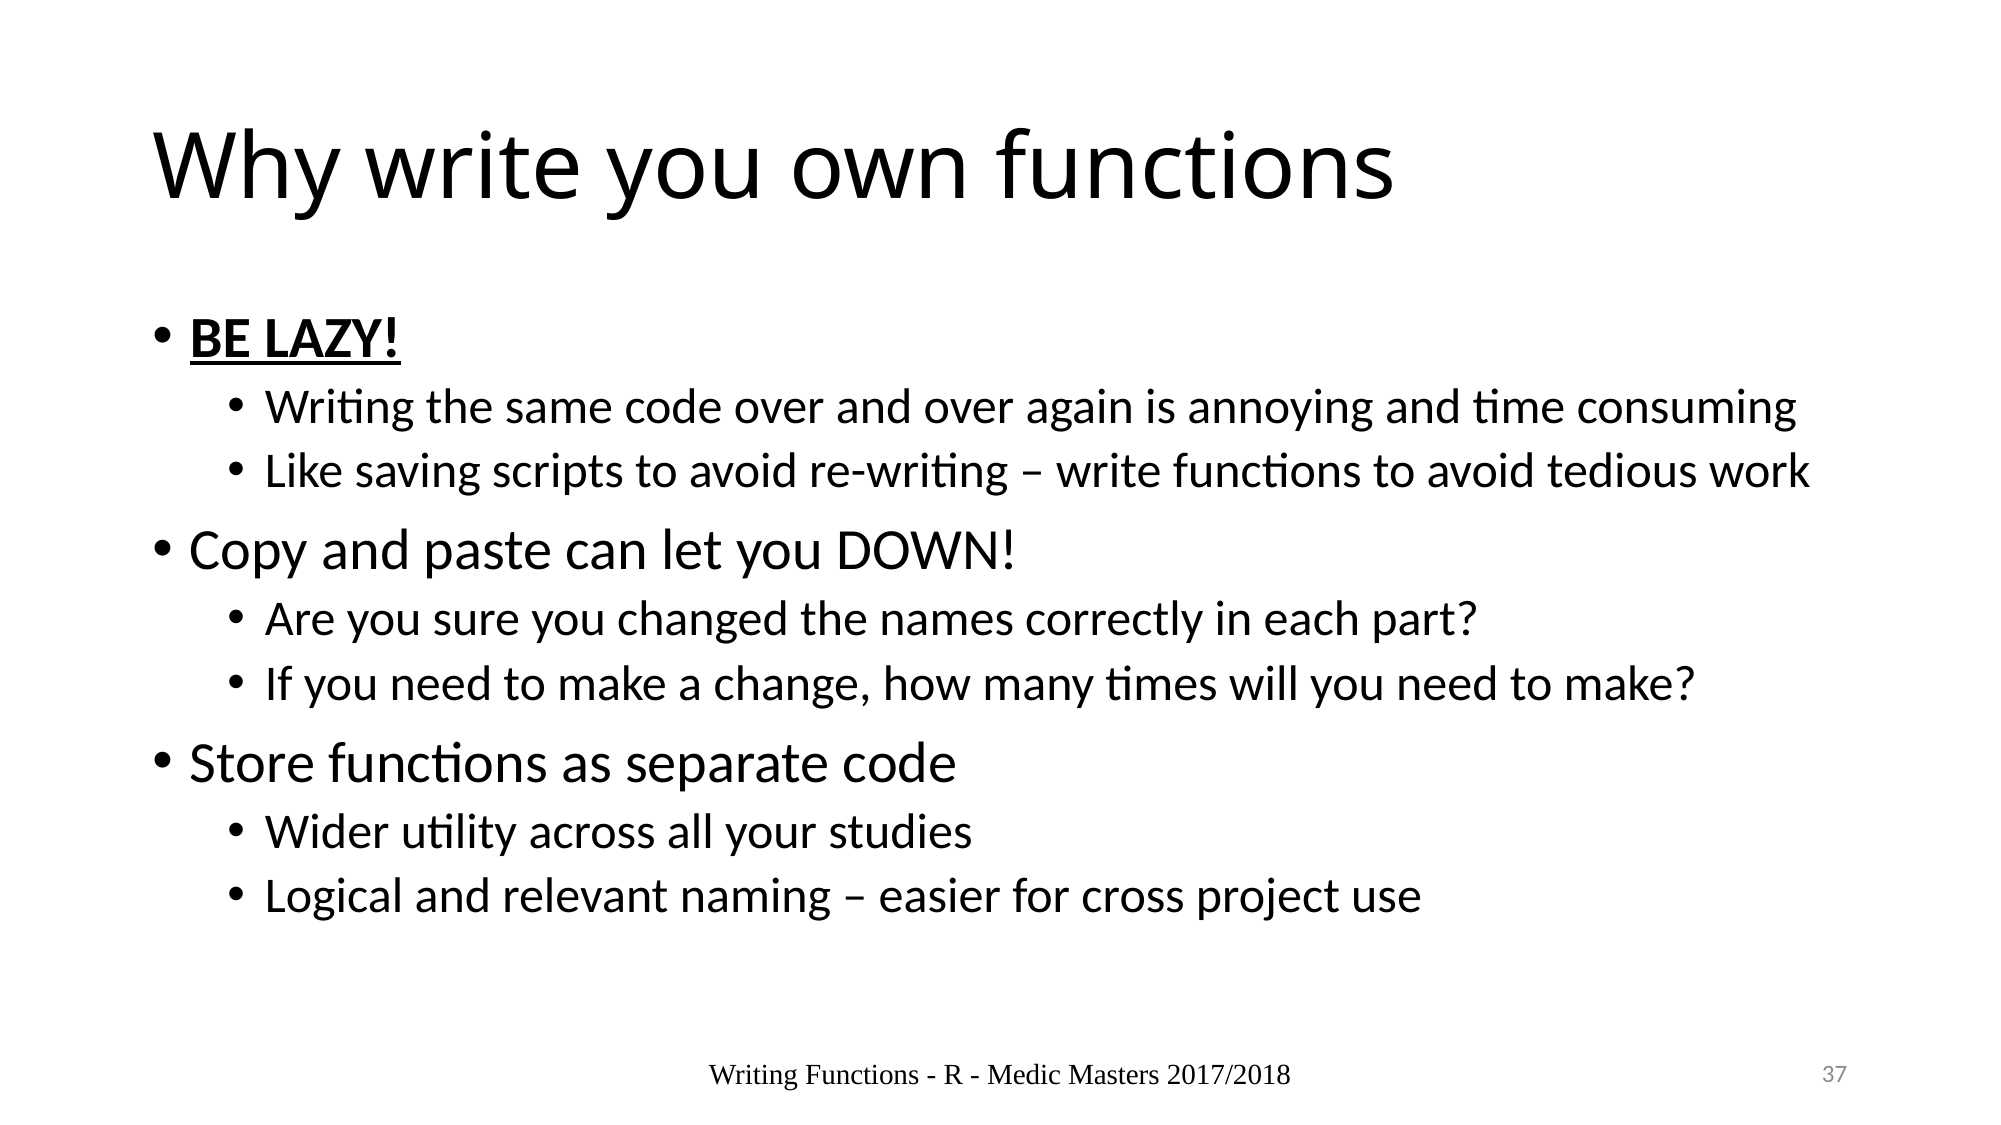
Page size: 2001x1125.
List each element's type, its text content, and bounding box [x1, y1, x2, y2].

slide_number 37 [1412, 1042, 1863, 1103]
footer Writing Functions - R - Medic Masters 2017/2018 [662, 1042, 1338, 1103]
title Why write you own functions [137, 59, 1863, 278]
list BE LAZY! Writing the same code over and over again is annoying and time consuming Like saving scripts to avoid re-writing – write functions to avoid tedious work Copy and paste can let you DOWN! Are you sure you changed the names correctly in each part? If you need to make a change, how many times will you need to make? Store functions as separate code Wider utility across all your studies Logical and relevant naming – easier for cross project use [137, 299, 1863, 1032]
